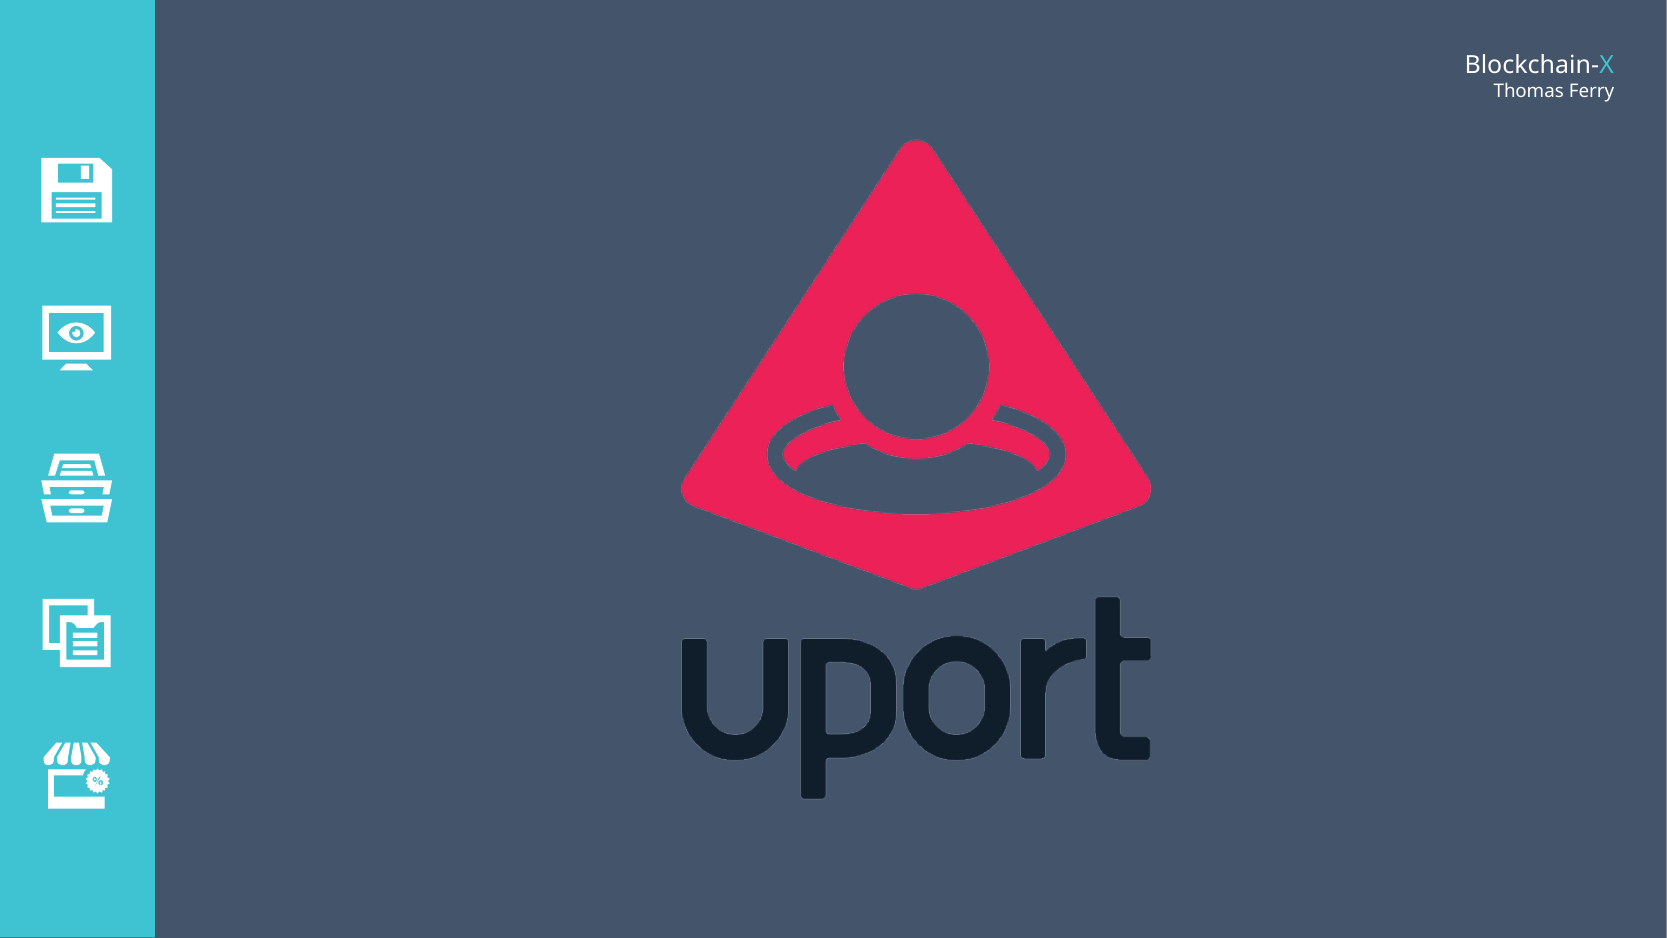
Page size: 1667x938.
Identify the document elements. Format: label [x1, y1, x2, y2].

text_box [48, 769, 105, 809]
text_box [48, 453, 106, 476]
text_box [90, 742, 110, 766]
text_box [41, 499, 113, 523]
text_box [82, 742, 96, 766]
text_box [42, 598, 111, 668]
text_box [59, 363, 94, 371]
picture [166, 0, 1667, 938]
text_box [41, 157, 113, 223]
text_box [57, 742, 71, 766]
text_box [85, 768, 110, 794]
text_box [43, 742, 63, 766]
text_box [41, 480, 113, 495]
text_box [0, 0, 155, 938]
text_box [71, 742, 82, 766]
text_box [42, 305, 112, 360]
